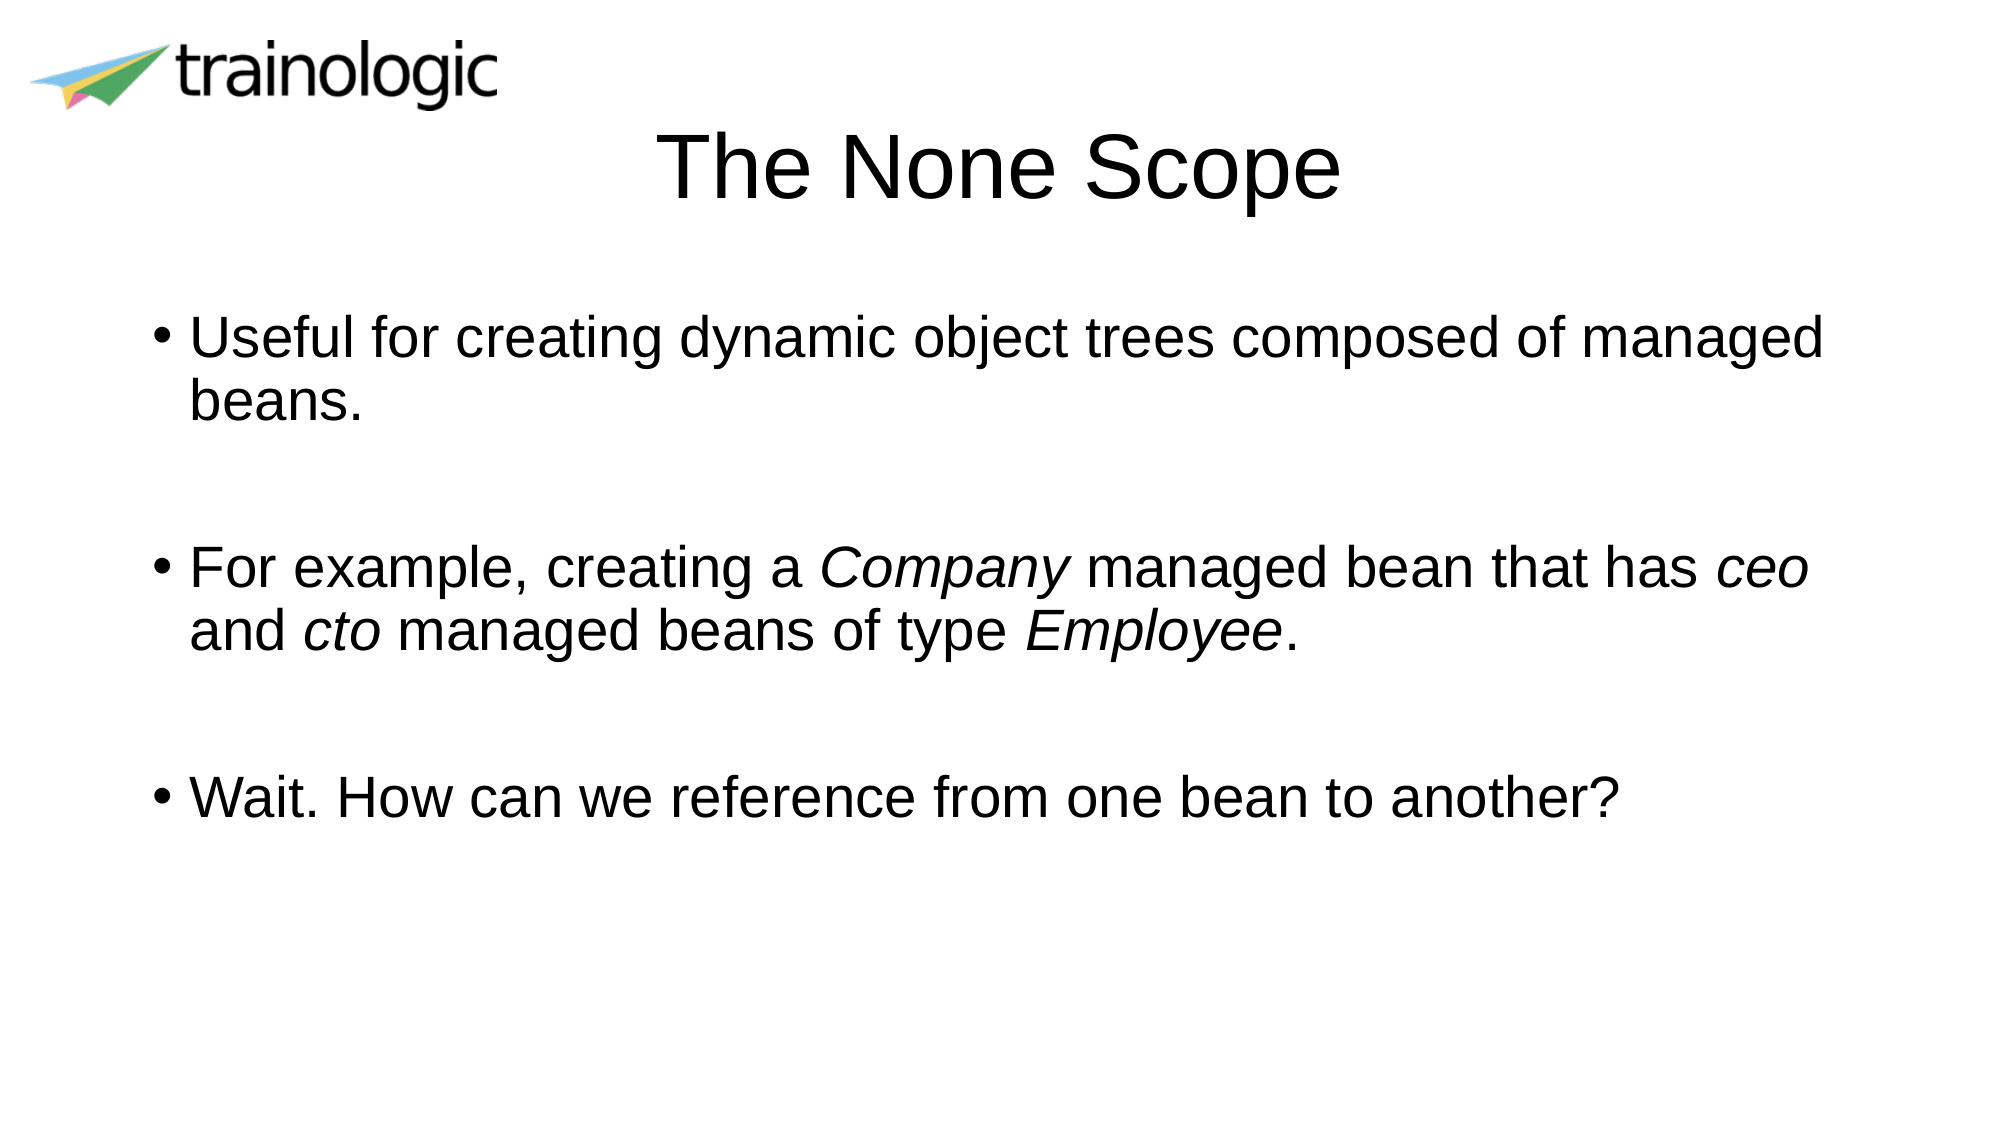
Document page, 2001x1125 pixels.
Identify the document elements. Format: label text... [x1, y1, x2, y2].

picture [30, 40, 497, 111]
title The None Scope [137, 59, 1863, 278]
list Useful for creating dynamic object trees composed of managed beans. For example, creating a Company managed bean that has ceo and cto managed beans of type Employee. Wait. How can we reference from one bean to another? [137, 299, 1863, 1014]
